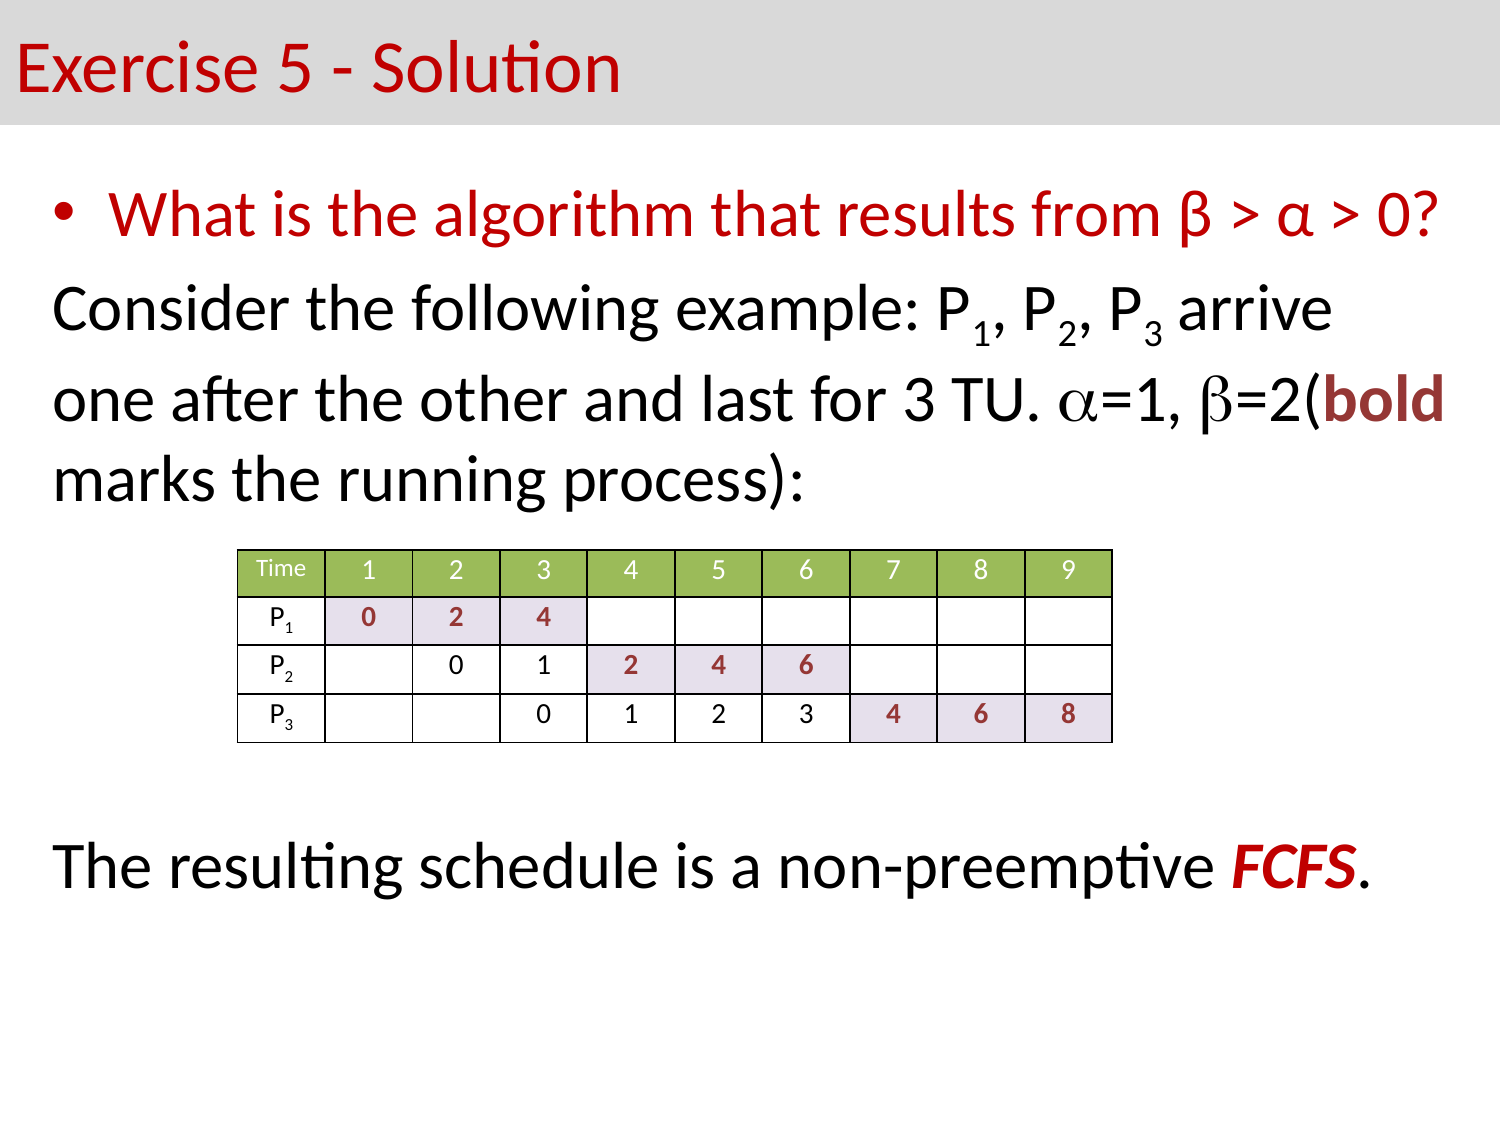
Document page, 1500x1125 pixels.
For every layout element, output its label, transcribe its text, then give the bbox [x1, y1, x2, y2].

table_header 8 [938, 551, 1024, 596]
table_header 6 [763, 551, 849, 596]
table_cell P2 [238, 646, 324, 693]
table_cell 2 [413, 598, 499, 644]
table_header 4 [588, 551, 674, 596]
table_cell [851, 598, 936, 644]
table_header Time [238, 551, 324, 596]
table_cell 0 [413, 646, 499, 693]
table_header 1 [326, 551, 412, 596]
table_cell P3 [238, 695, 324, 742]
table_header 5 [676, 551, 761, 596]
table_cell [1026, 598, 1111, 644]
table_cell [1026, 646, 1111, 693]
table_header 2 [413, 551, 499, 596]
table_cell [938, 646, 1024, 693]
table_cell [588, 598, 674, 644]
title Exercise 5 - Solution [0, 0, 1500, 126]
table_header 7 [851, 551, 936, 596]
table_cell 3 [763, 695, 849, 742]
table_cell 2 [676, 695, 761, 742]
table_cell [851, 646, 936, 693]
table_cell 0 [326, 598, 412, 644]
table_cell [326, 695, 412, 742]
table_cell 4 [851, 695, 936, 742]
table_cell 1 [501, 646, 586, 693]
table_cell P1 [238, 598, 324, 644]
table_cell 6 [938, 695, 1024, 742]
table_cell 4 [676, 646, 761, 693]
table_cell 8 [1026, 695, 1111, 742]
table_cell 2 [588, 646, 674, 693]
list What is the algorithm that results from β > α > 0? Consider the following example: P1, P2, P3 arrive one after the other and last for 3 TU. =1, =2(bold marks the running process): The resulting schedule is a non-preemptive FCFS. [37, 162, 1463, 1088]
table_cell 0 [501, 695, 586, 742]
table_cell 6 [763, 646, 849, 693]
table_cell 1 [588, 695, 674, 742]
table_cell [676, 598, 761, 644]
table_header 9 [1026, 551, 1111, 596]
table_cell [938, 598, 1024, 644]
table_header 3 [501, 551, 586, 596]
table_cell [326, 646, 412, 693]
table_cell 4 [501, 598, 586, 644]
table_cell [763, 598, 849, 644]
table_cell [413, 695, 499, 742]
